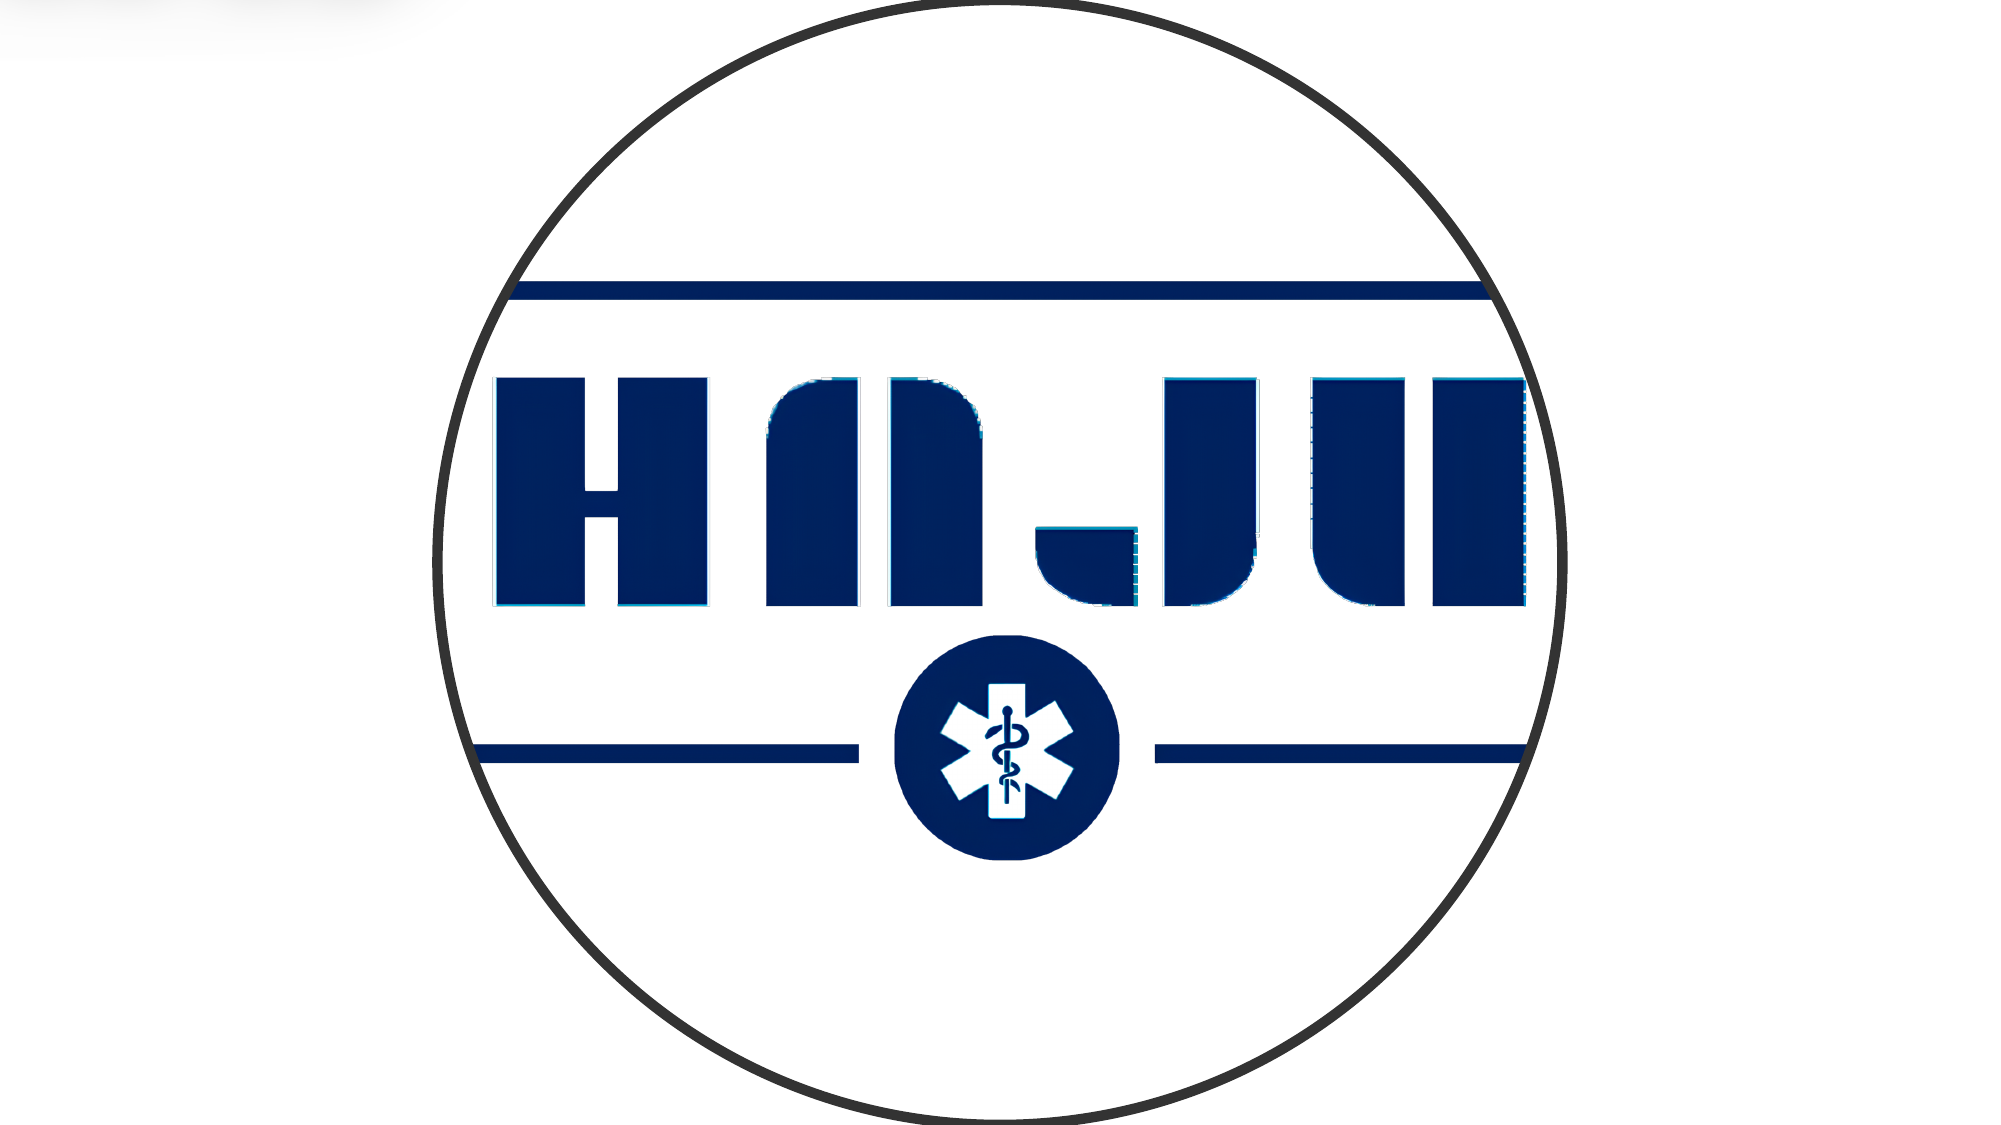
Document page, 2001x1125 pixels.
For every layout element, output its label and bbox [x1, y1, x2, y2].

picture [437, 0, 1563, 1125]
